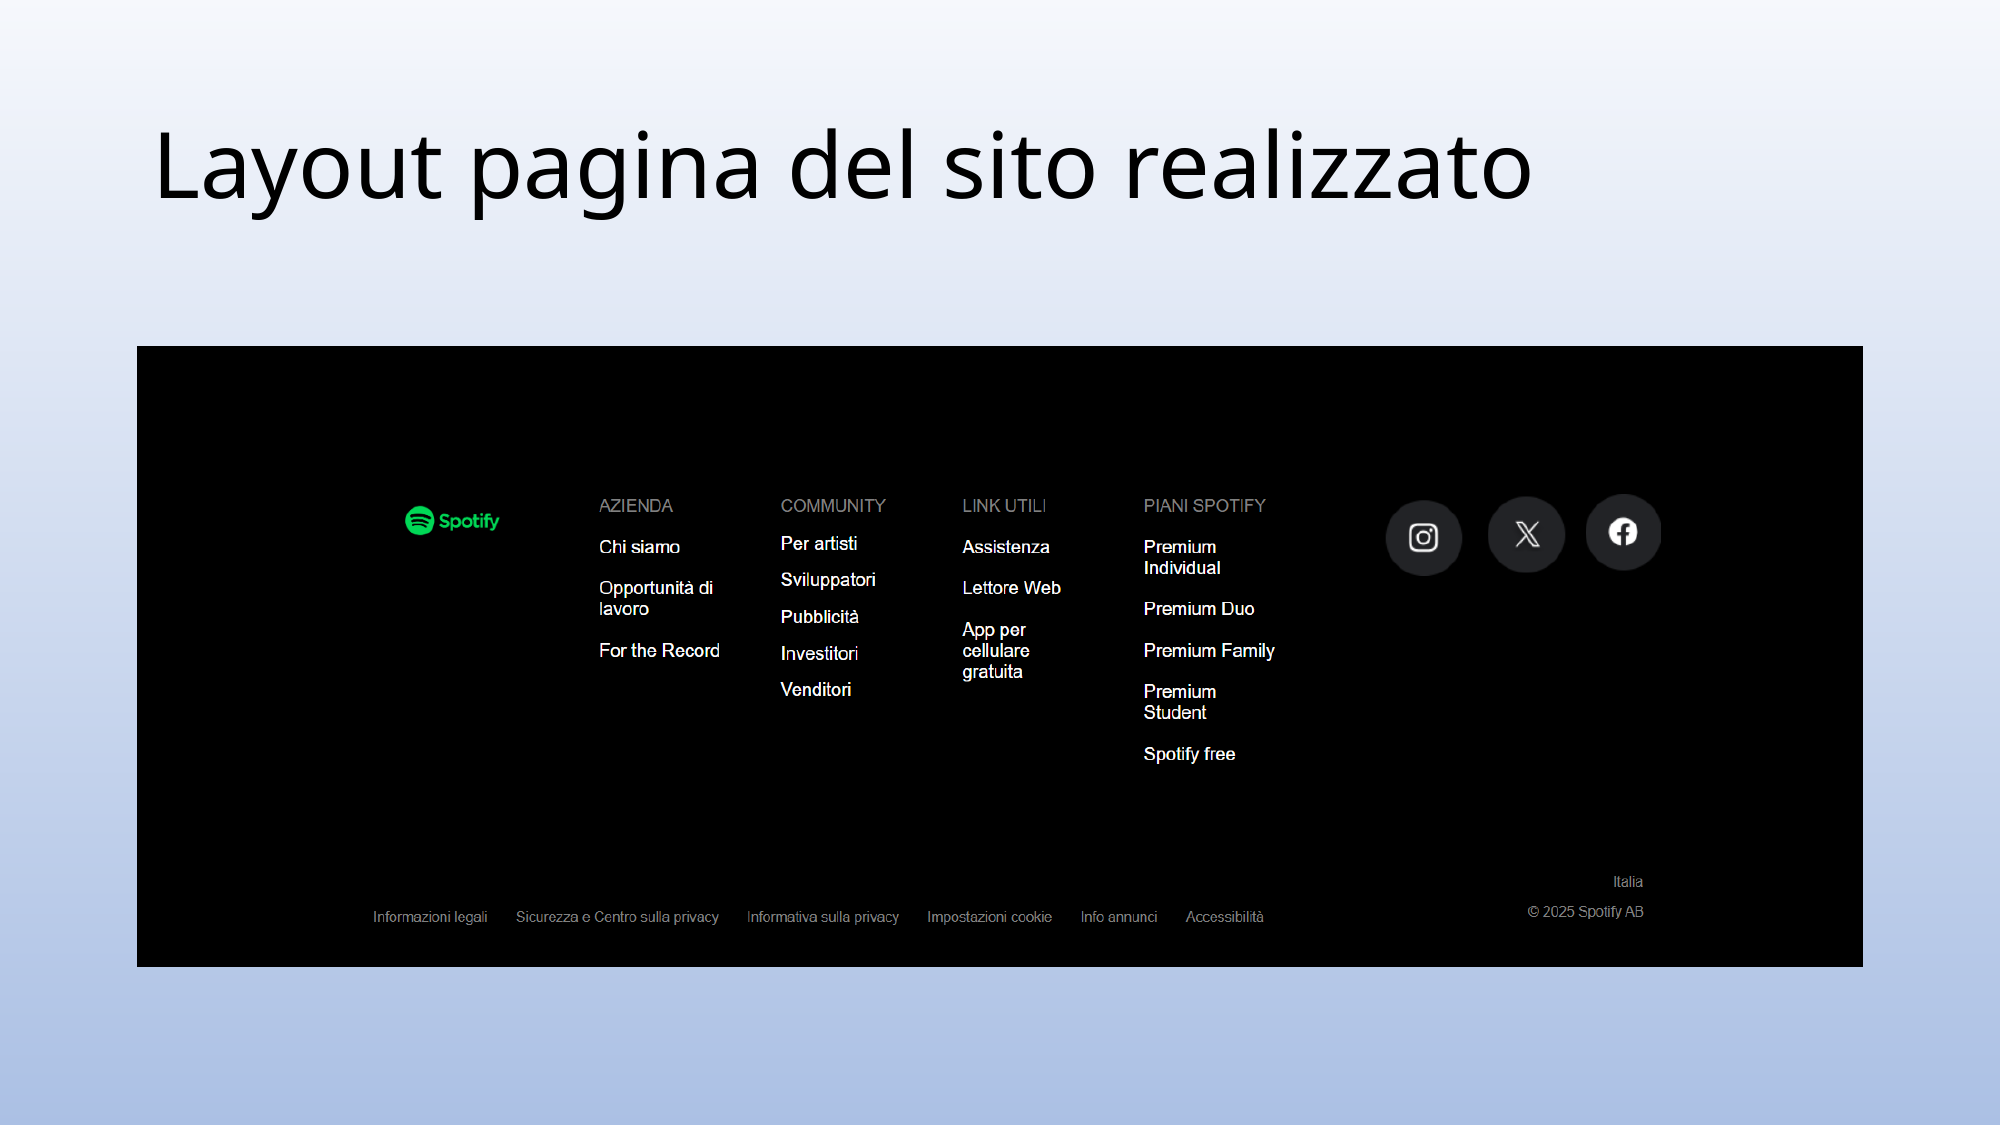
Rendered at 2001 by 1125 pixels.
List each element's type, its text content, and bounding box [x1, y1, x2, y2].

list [137, 345, 1863, 967]
title Layout pagina del sito realizzato [137, 59, 1863, 278]
